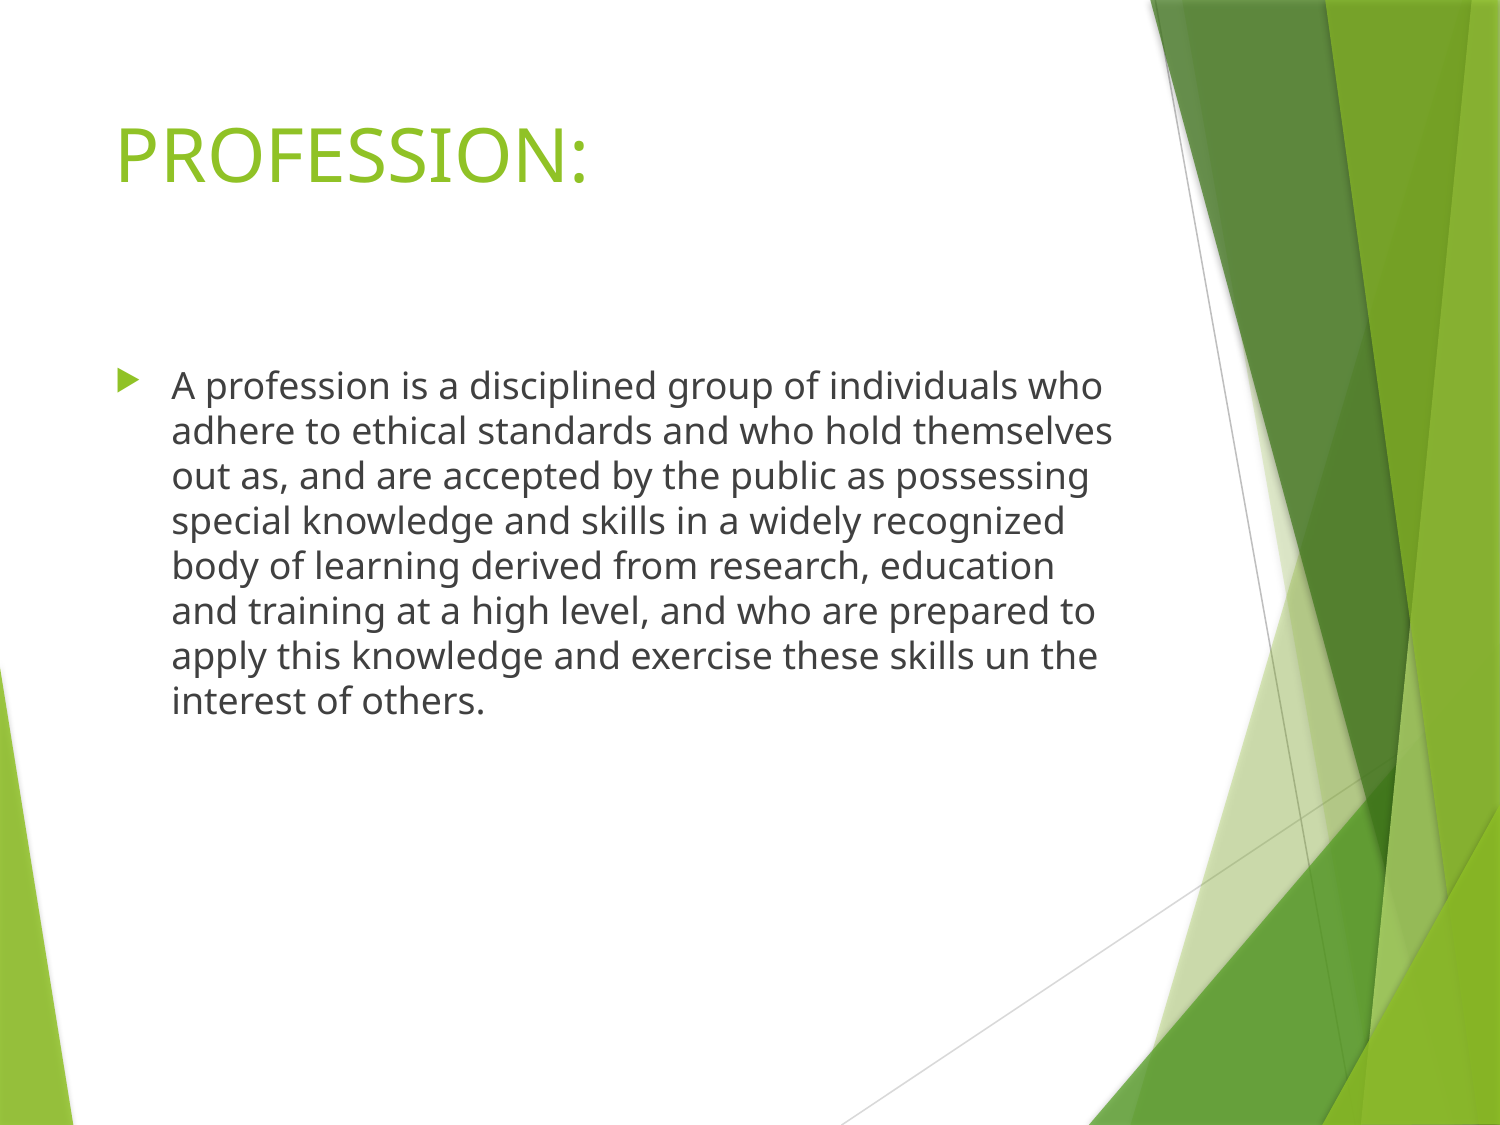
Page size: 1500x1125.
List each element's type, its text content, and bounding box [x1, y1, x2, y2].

title PROFESSION: [99, 99, 1142, 317]
list A profession is a disciplined group of individuals who adhere to ethical standards and who hold themselves out as, and are accepted by the public as possessing special knowledge and skills in a widely recognized body of learning derived from research, education and training at a high level, and who are prepared to apply this knowledge and exercise these skills un the interest of others. [99, 354, 1142, 992]
